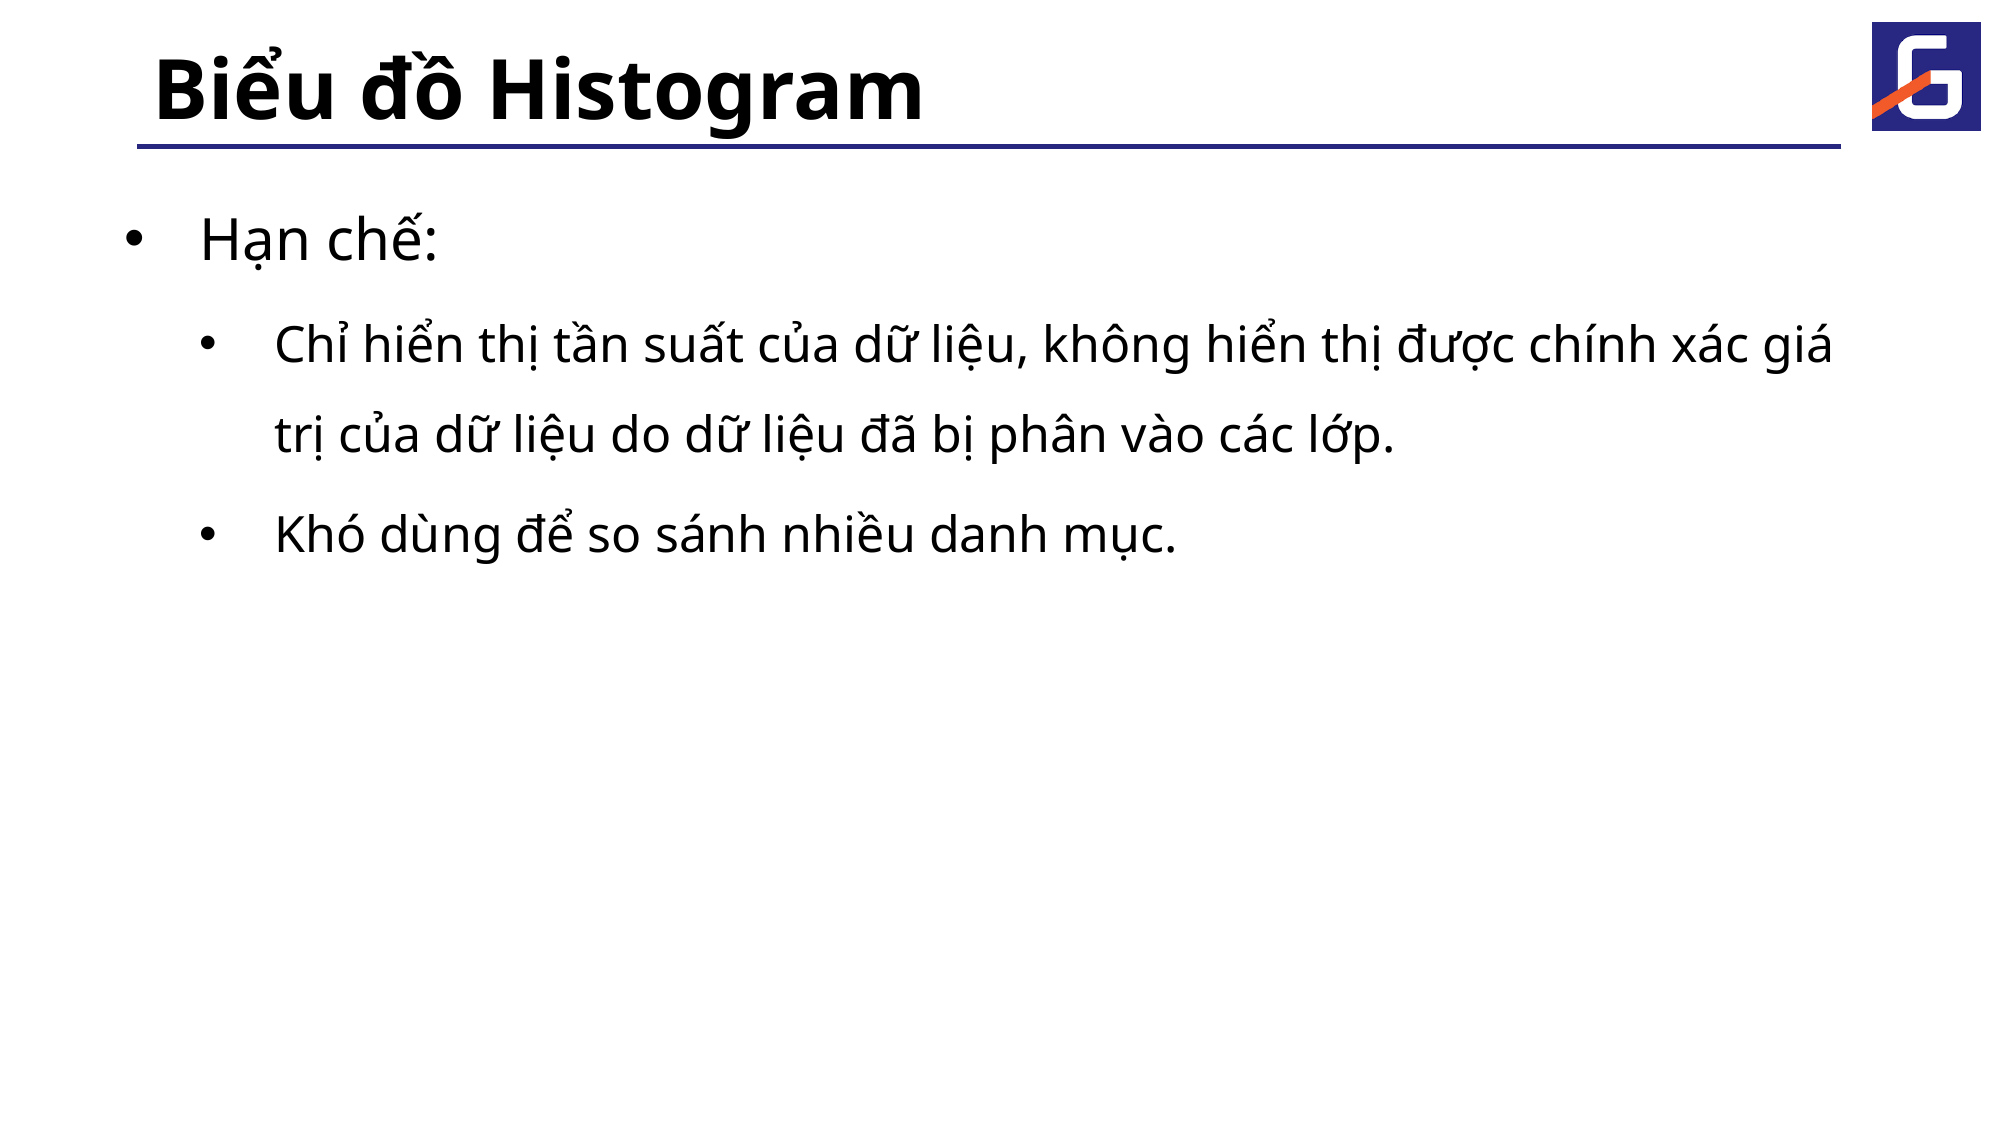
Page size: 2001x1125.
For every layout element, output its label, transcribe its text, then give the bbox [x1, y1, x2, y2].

title Biểu đồ Histogram [137, 26, 1863, 159]
list Hạn chế: Chỉ hiển thị tần suất của dữ liệu, không hiển thị được chính xác giá trị của dữ liệu do dữ liệu đã bị phân vào các lớp. Khó dùng để so sánh nhiều danh mục. [109, 159, 1863, 990]
picture [1872, 22, 1981, 131]
